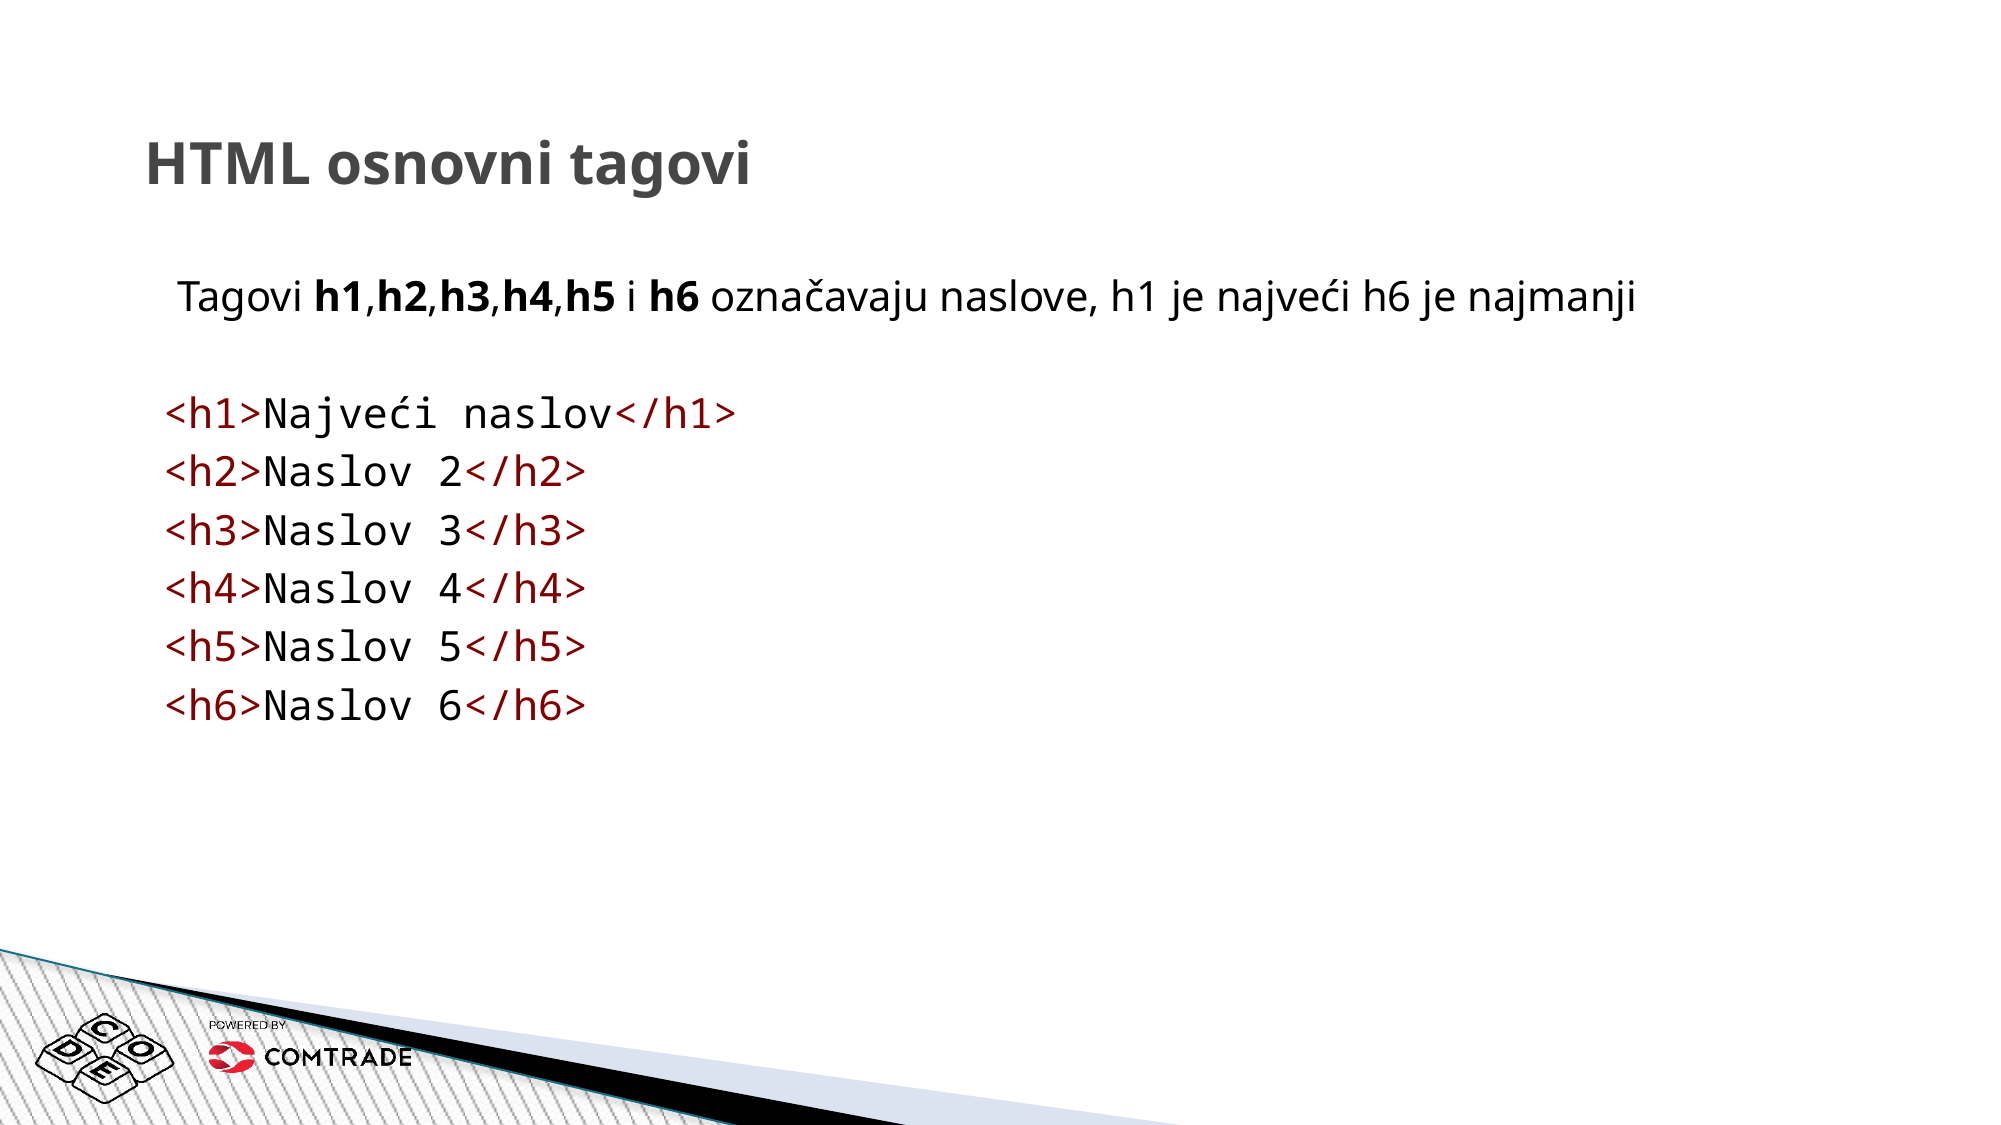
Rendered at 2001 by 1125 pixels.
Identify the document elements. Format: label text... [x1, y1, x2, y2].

picture [0, 952, 724, 1125]
text_box HTML osnovni tagovi [130, 52, 1842, 270]
text_box Tagovi h1,h2,h3,h4,h5 i h6 označavaju naslove, h1 je najveći h6 je najmanji <h1>Najveći naslov</h1> <h2>Naslov 2</h2> <h3>Naslov 3</h3> <h4>Naslov 4</h4> <h5>Naslov 5</h5> <h6>Naslov 6</h6> [130, 270, 1842, 976]
